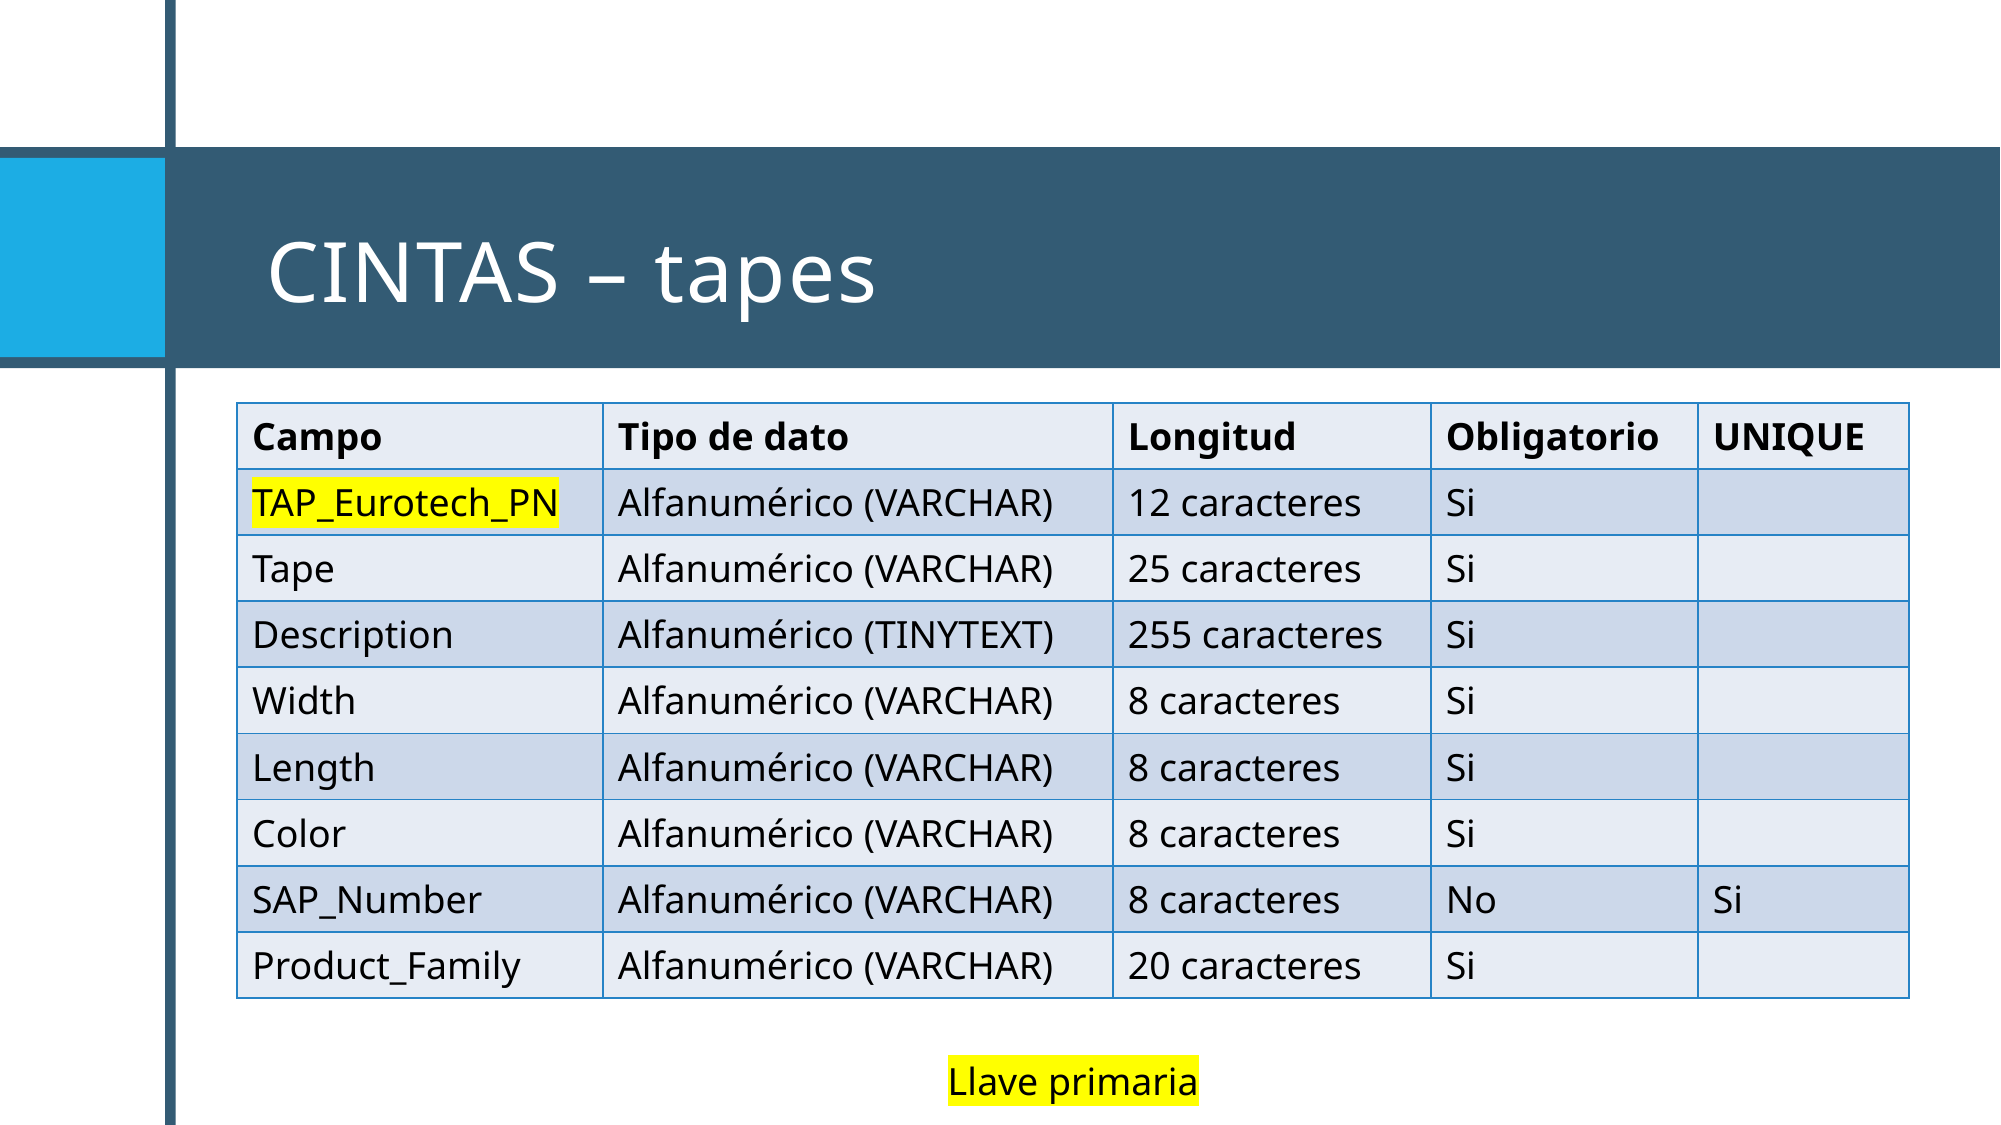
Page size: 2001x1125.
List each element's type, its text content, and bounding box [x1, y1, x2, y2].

table_cell Si [1432, 933, 1697, 997]
table_cell Alfanumérico (VARCHAR) [604, 800, 1112, 865]
table_header Longitud [1114, 404, 1430, 468]
table_cell Si [1432, 734, 1697, 799]
table_cell Si [1432, 668, 1697, 733]
table_header Tipo de dato [604, 404, 1112, 468]
table_cell 8 caracteres [1114, 867, 1430, 931]
table_cell Alfanumérico (VARCHAR) [604, 734, 1112, 799]
table_cell SAP_Number [238, 867, 602, 931]
table_cell Description [238, 602, 602, 666]
table_cell 8 caracteres [1114, 734, 1430, 799]
table_cell [1699, 668, 1908, 733]
table_cell 8 caracteres [1114, 800, 1430, 865]
table_header UNIQUE [1699, 404, 1908, 468]
text_box Llave primaria [549, 1050, 1597, 1110]
table_cell Si [1699, 867, 1908, 931]
table_cell Alfanumérico (VARCHAR) [604, 536, 1112, 600]
table_cell Si [1432, 602, 1697, 666]
table_cell 8 caracteres [1114, 668, 1430, 733]
table_cell [1699, 470, 1908, 534]
table_cell [1699, 800, 1908, 865]
table_cell [1699, 602, 1908, 666]
table_cell 20 caracteres [1114, 933, 1430, 997]
table_cell Alfanumérico (VARCHAR) [604, 867, 1112, 931]
table_cell 12 caracteres [1114, 470, 1430, 534]
table_cell [1699, 734, 1908, 799]
title Cintas – tapes [251, 157, 1895, 358]
table_header Obligatorio [1432, 404, 1697, 468]
table_cell Product_Family [238, 933, 602, 997]
table_cell Alfanumérico (VARCHAR) [604, 668, 1112, 733]
table_cell Color [238, 800, 602, 865]
table_cell Alfanumérico (VARCHAR) [604, 933, 1112, 997]
table_cell Si [1432, 800, 1697, 865]
table_cell Width [238, 668, 602, 733]
table_cell 255 caracteres [1114, 602, 1430, 666]
table_cell TAP_Eurotech_PN [238, 470, 602, 534]
table_cell Length [238, 734, 602, 799]
table_cell Si [1432, 536, 1697, 600]
table_header Campo [238, 404, 602, 468]
table_cell [1699, 536, 1908, 600]
table_cell Alfanumérico (VARCHAR) [604, 470, 1112, 534]
table_cell Si [1432, 470, 1697, 534]
table_cell 25 caracteres [1114, 536, 1430, 600]
table_cell No [1432, 867, 1697, 931]
table_cell Alfanumérico (TINYTEXT) [604, 602, 1112, 666]
table_cell [1699, 933, 1908, 997]
table_cell Tape [238, 536, 602, 600]
